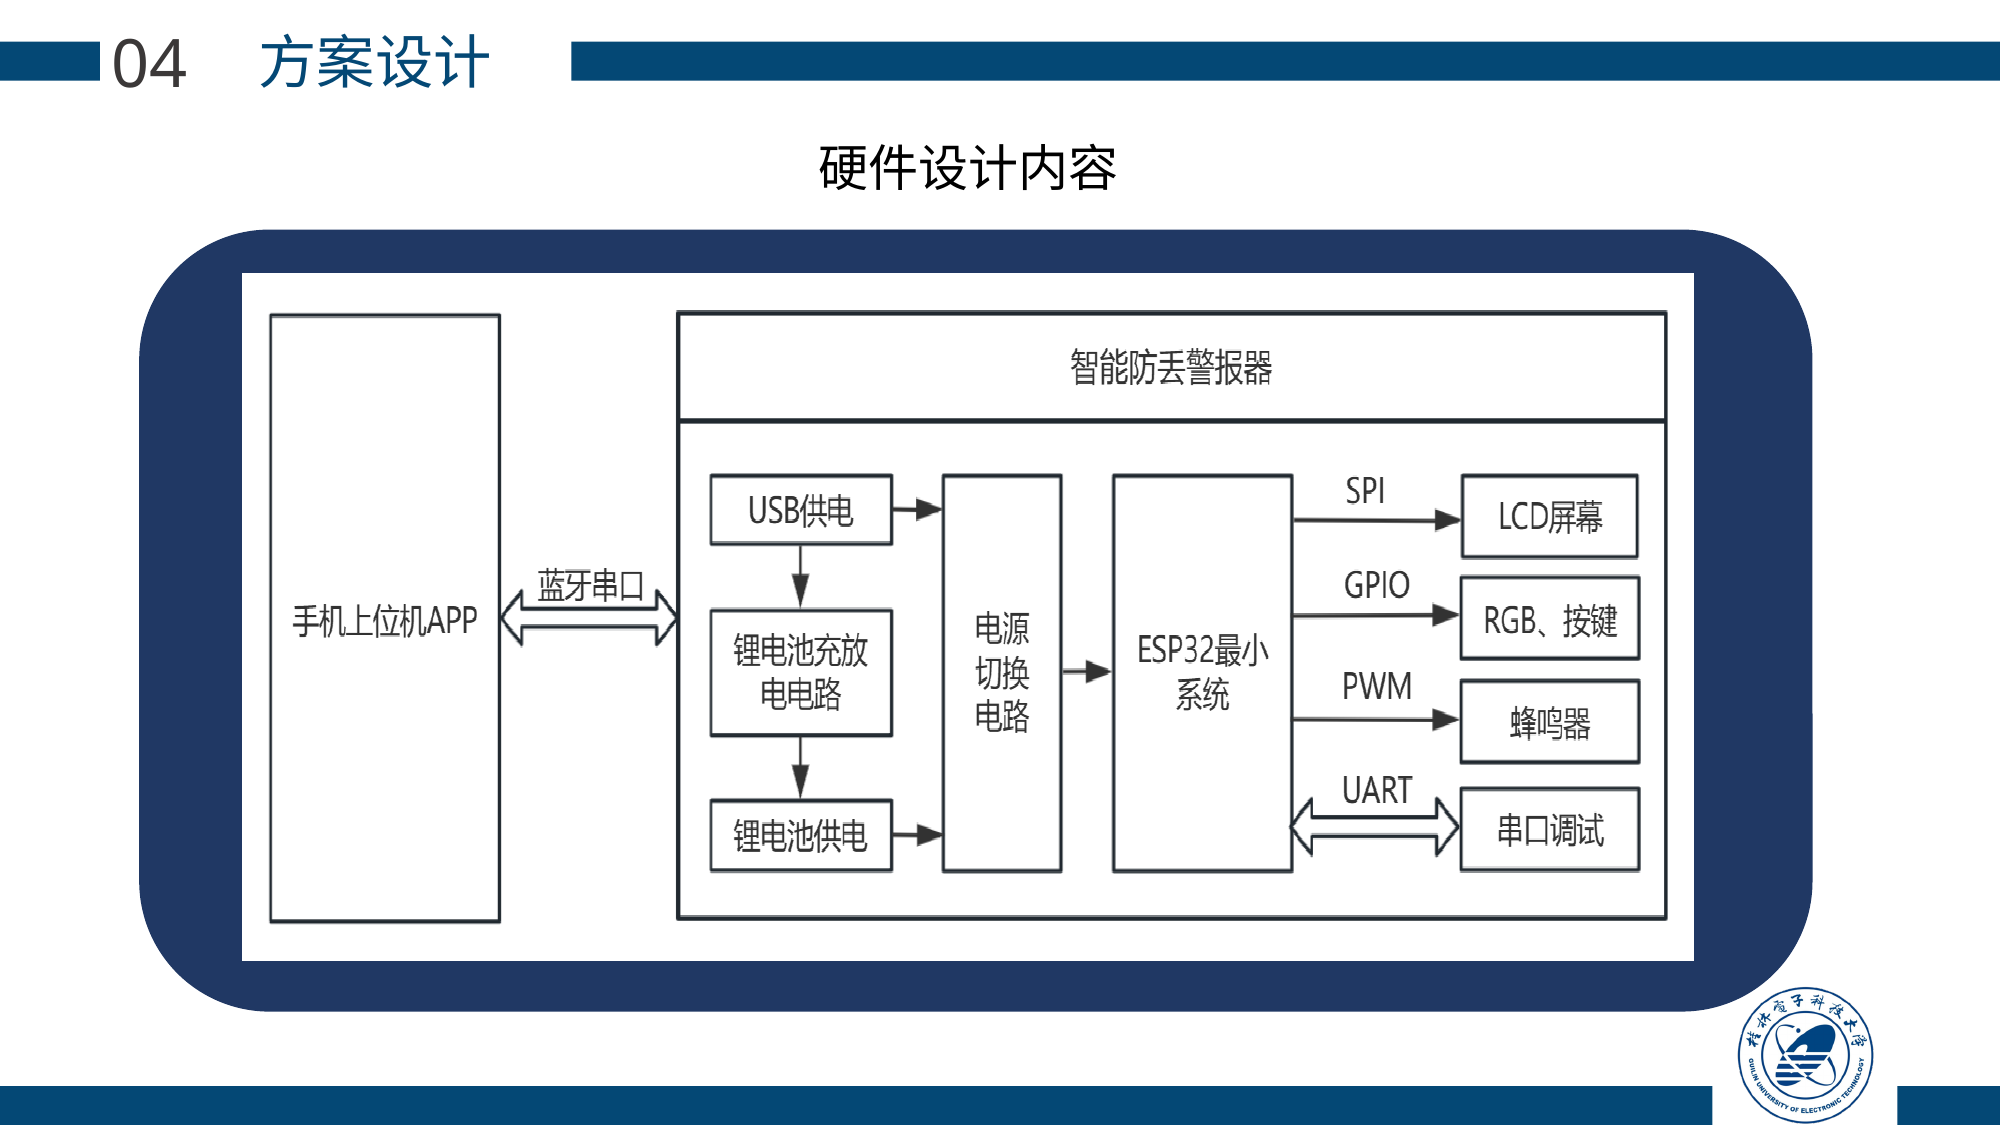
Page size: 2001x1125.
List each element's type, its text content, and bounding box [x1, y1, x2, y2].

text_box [90, 13, 646, 110]
picture [1732, 982, 1878, 1125]
text_box [0, 1085, 1713, 1125]
text_box [1896, 1085, 2000, 1125]
picture [242, 273, 1694, 961]
text_box [0, 41, 90, 82]
text_box [139, 229, 1813, 1012]
text_box 硬件设计内容 [750, 129, 1186, 205]
text_box [646, 41, 2000, 82]
